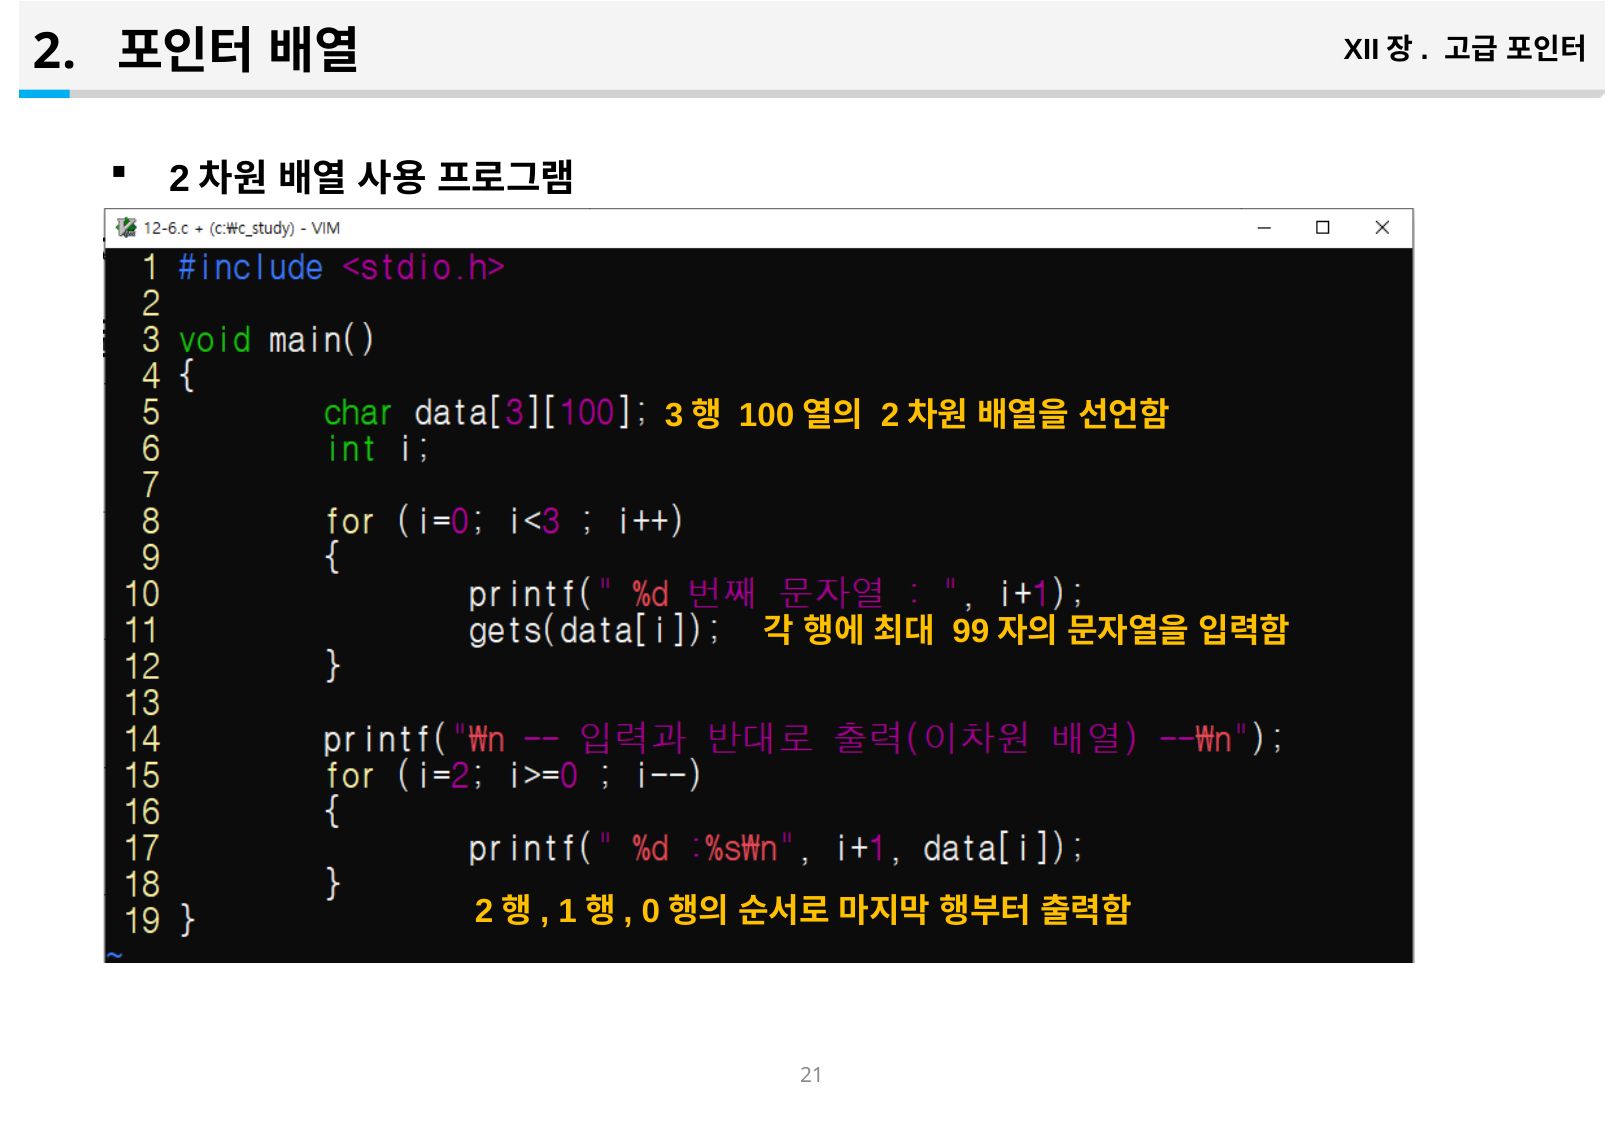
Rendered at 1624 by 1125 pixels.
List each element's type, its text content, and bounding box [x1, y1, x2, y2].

list 포인터 배열 [17, 11, 1167, 85]
picture [19, 1, 1605, 98]
picture [102, 207, 1415, 963]
slide_number 20 [622, 1045, 1002, 1106]
text_box 2차원 배열 사용 프로그램 [20, 124, 1602, 207]
text_box XII장. 고급 포인터 [1328, 22, 1602, 73]
